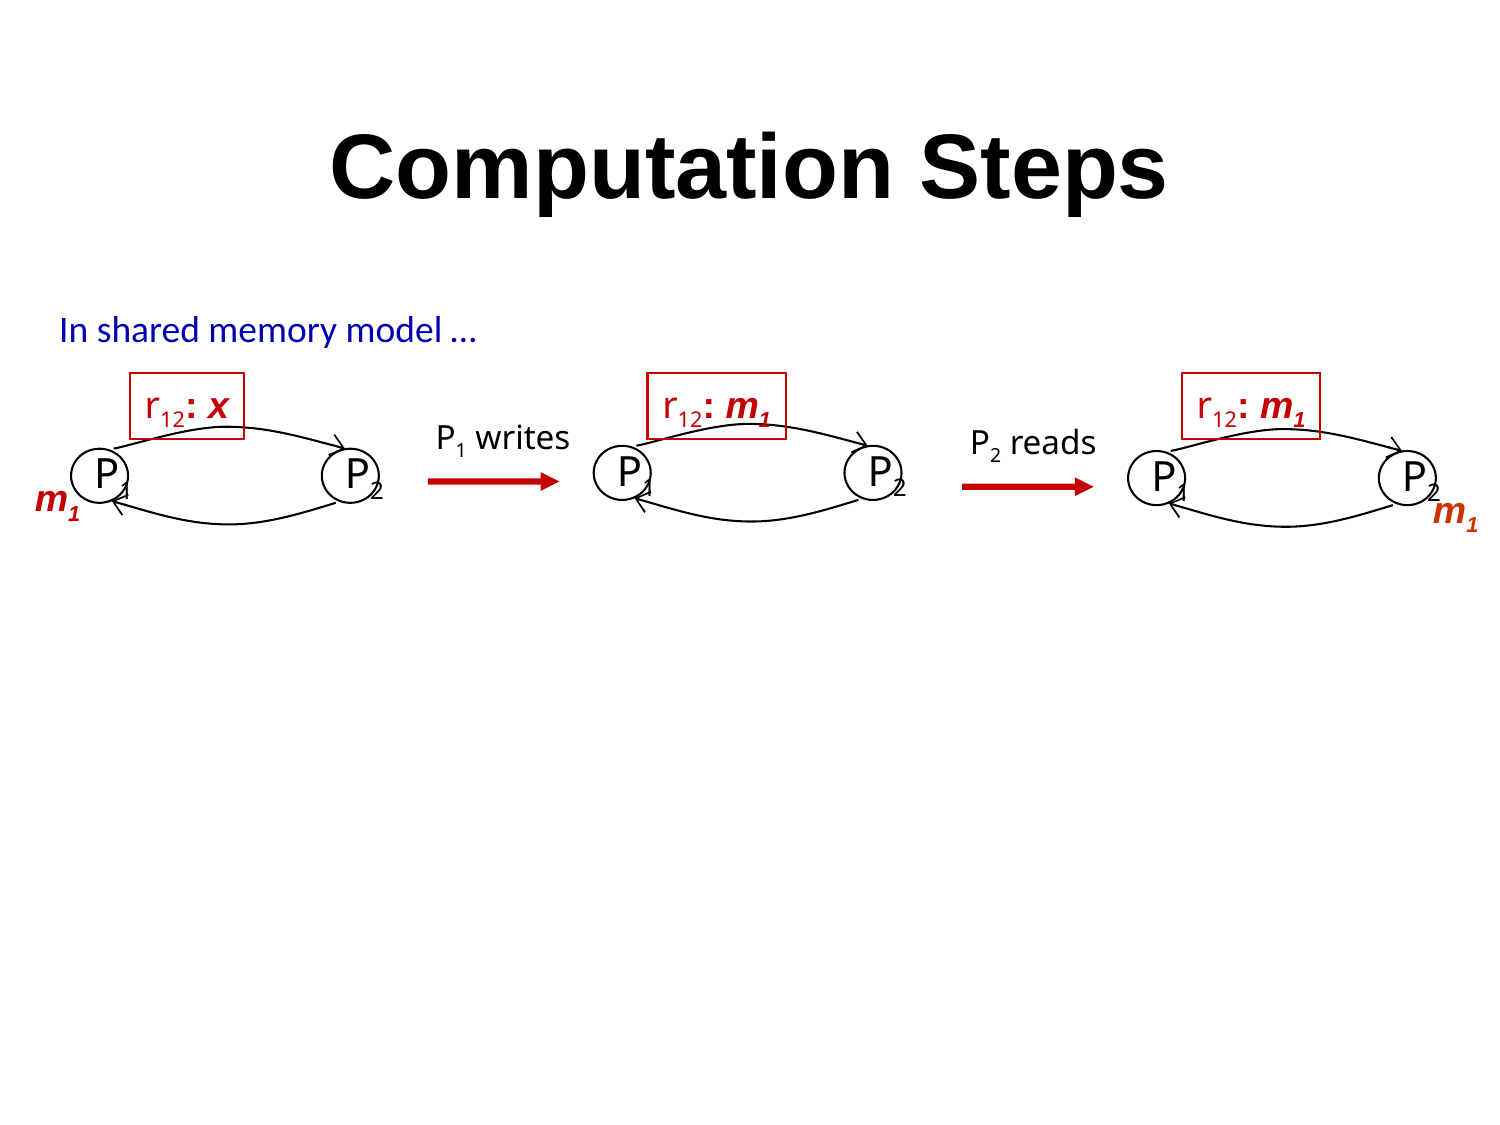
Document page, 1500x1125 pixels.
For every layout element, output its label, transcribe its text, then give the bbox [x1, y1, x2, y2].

title Computation Steps [74, 67, 1426, 256]
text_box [19, 373, 380, 528]
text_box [954, 373, 1500, 539]
text_box In shared memory model … [44, 297, 836, 373]
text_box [420, 373, 902, 523]
